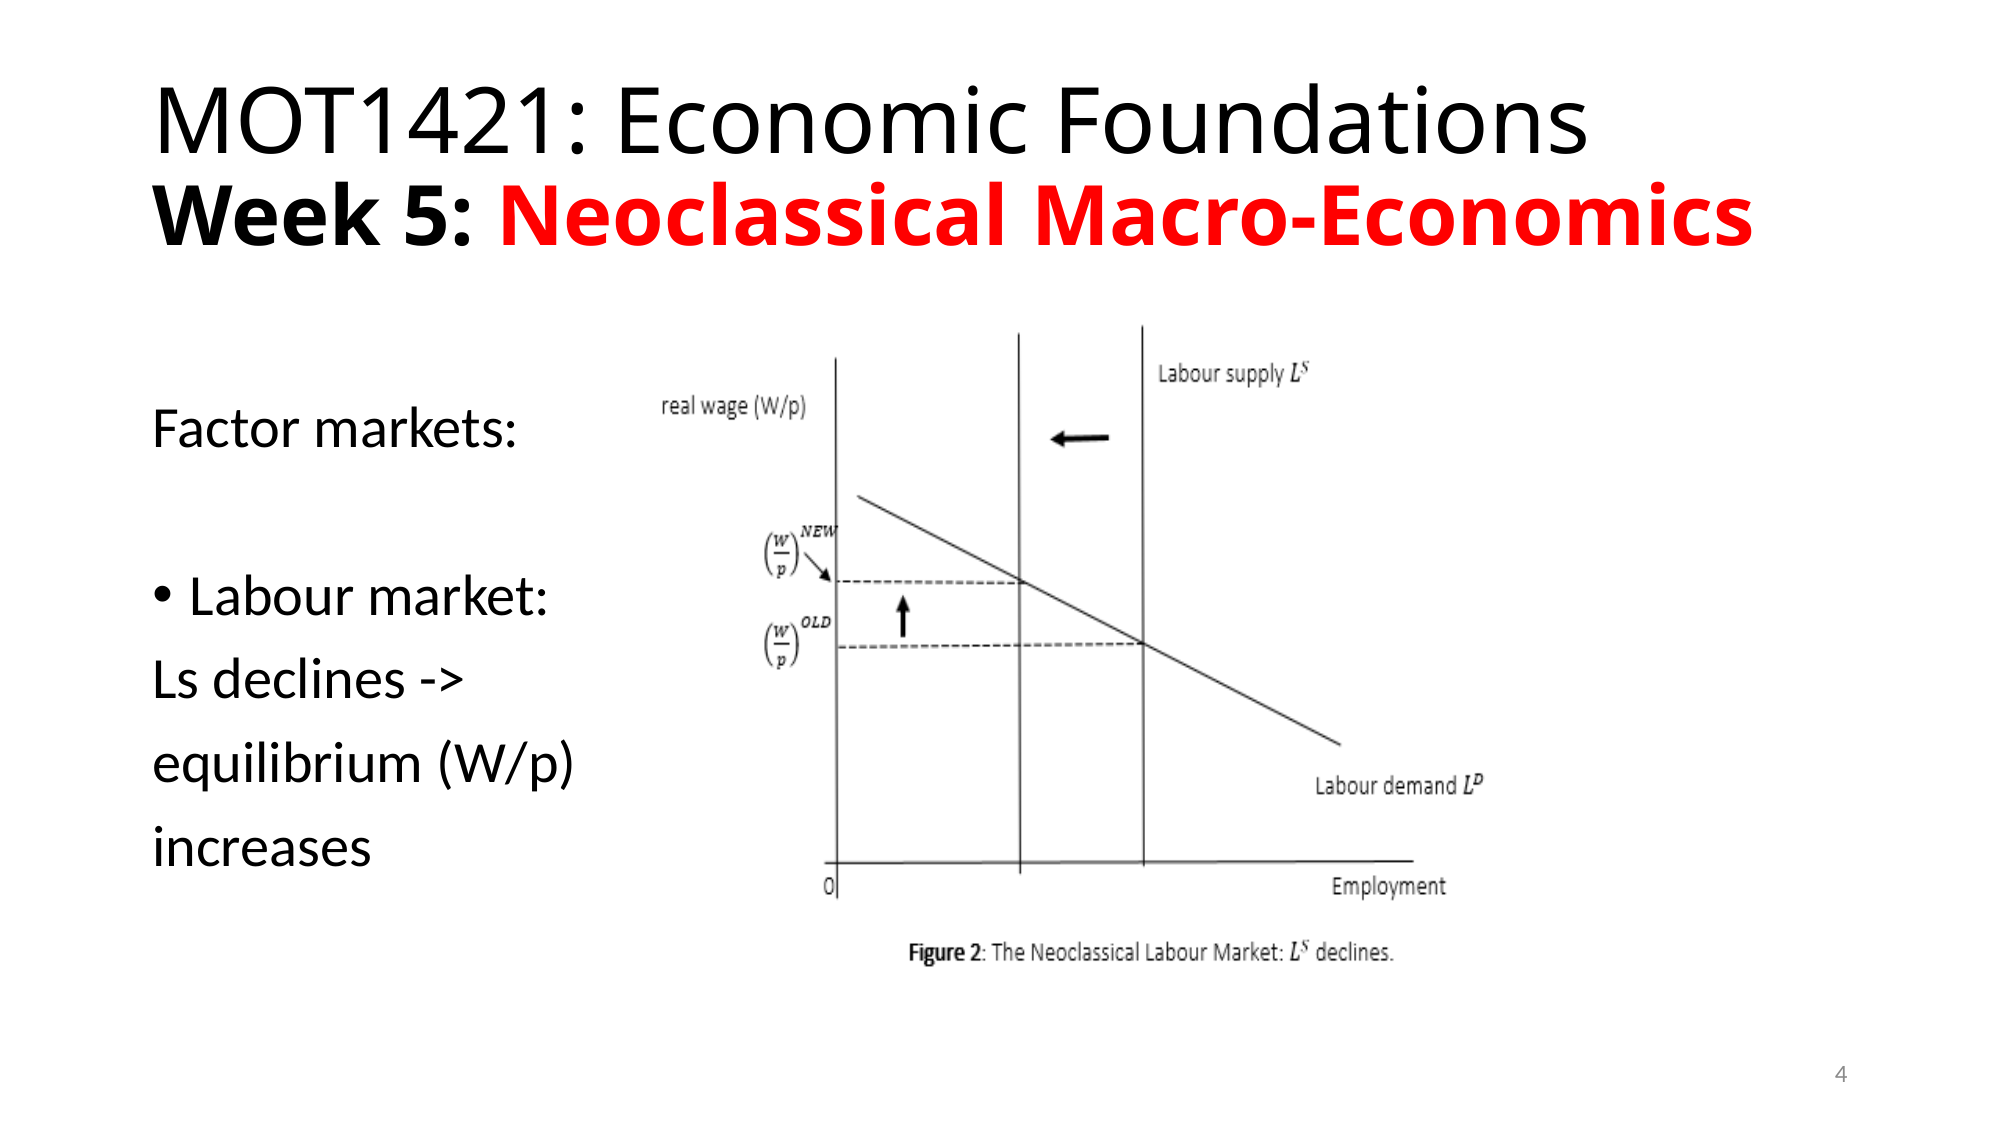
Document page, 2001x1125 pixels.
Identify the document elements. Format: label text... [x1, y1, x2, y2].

picture [649, 282, 1569, 997]
list Factor markets: Labour market: Ls declines -> equilibrium (W/p) increases [137, 299, 1863, 1014]
slide_number 4 [1412, 1042, 1863, 1103]
title MOT1421: Economic Foundations Week 5: Neoclassical Macro-Economics [137, 59, 1863, 278]
